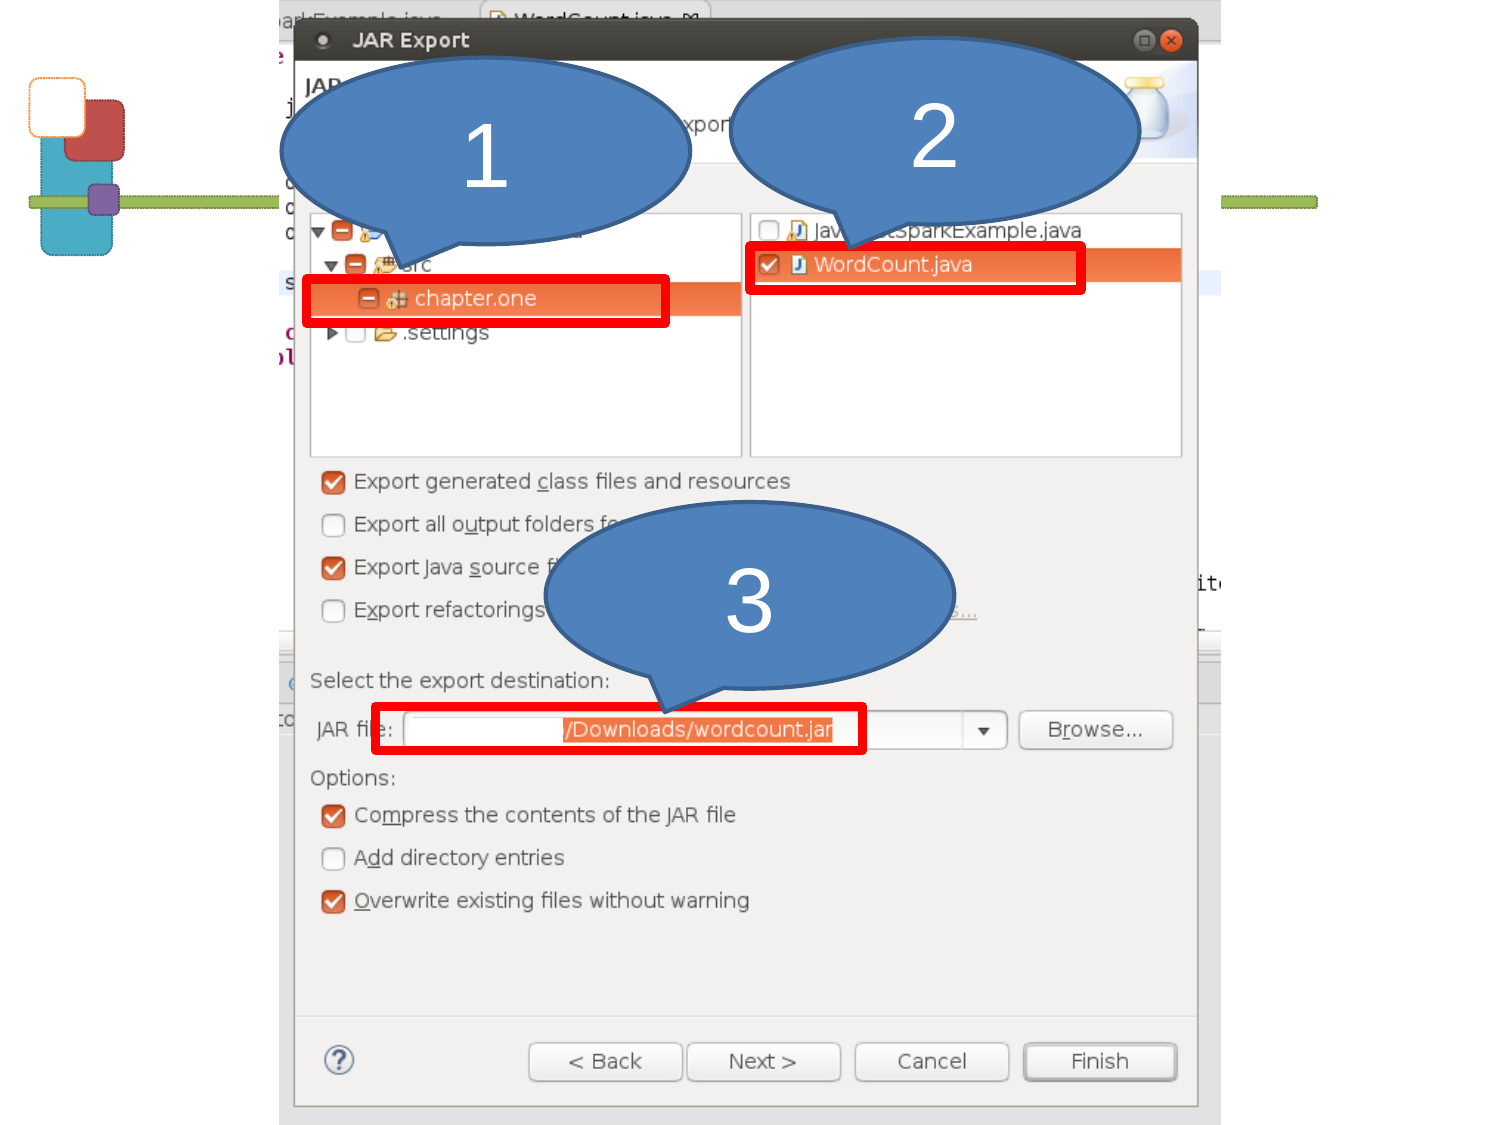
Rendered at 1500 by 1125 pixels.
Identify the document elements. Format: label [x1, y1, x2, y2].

picture [279, 0, 1221, 1125]
